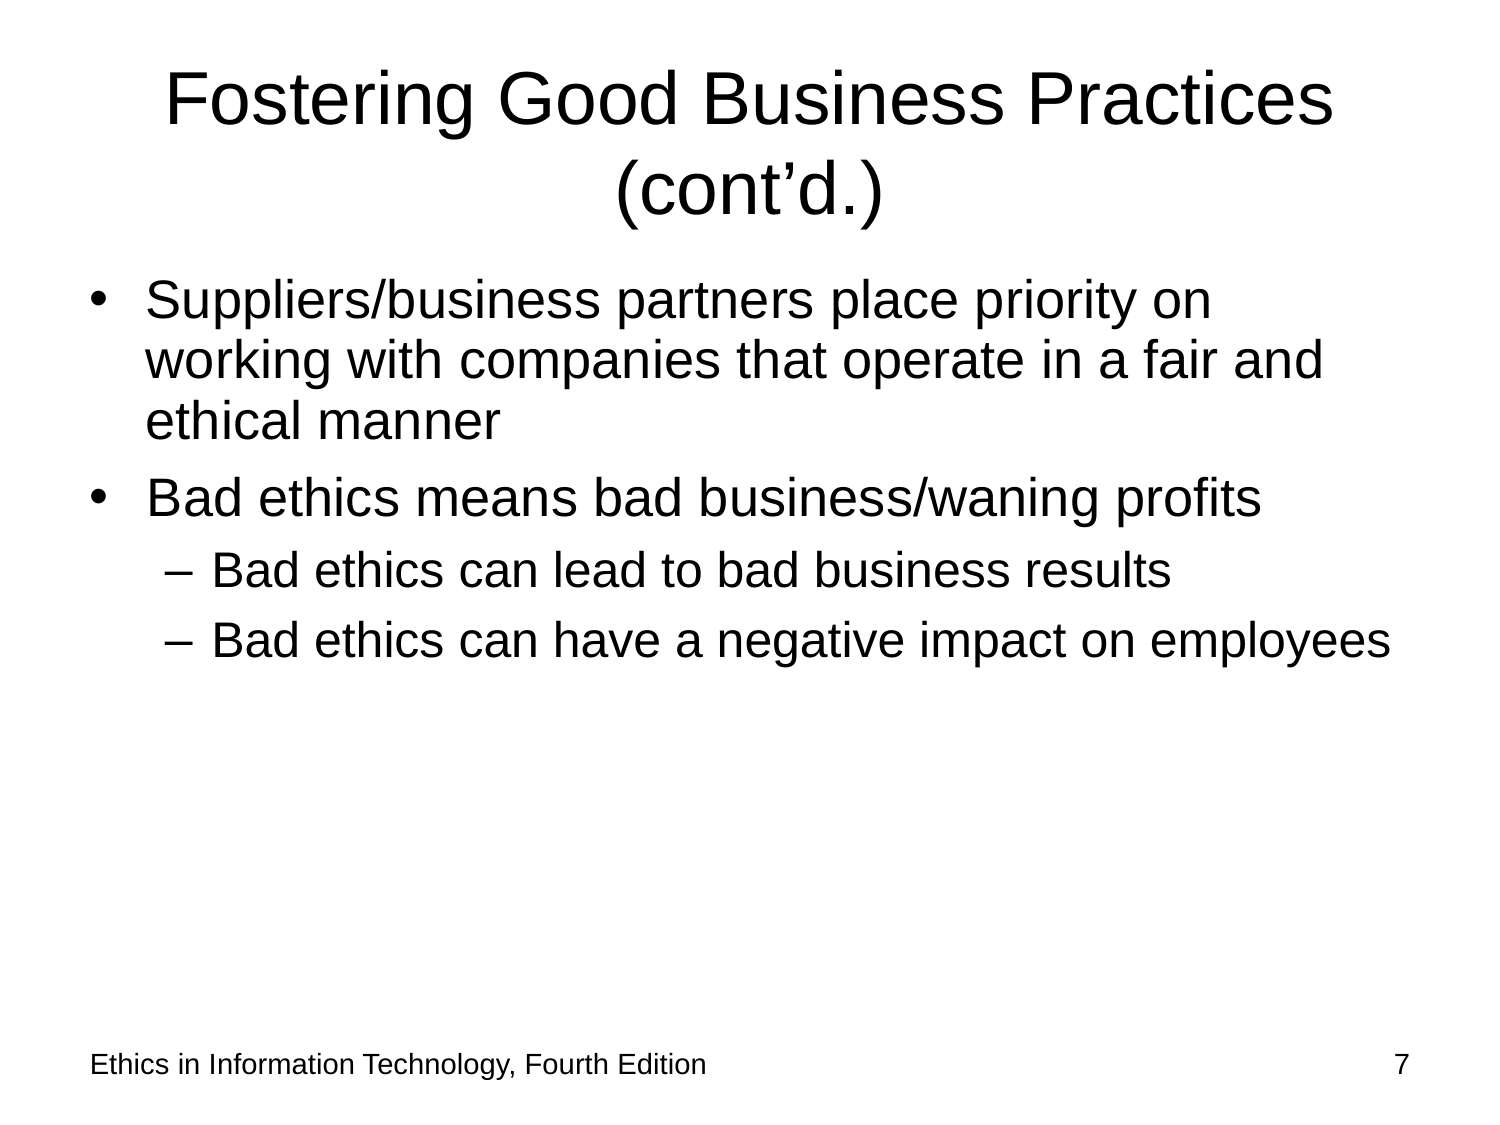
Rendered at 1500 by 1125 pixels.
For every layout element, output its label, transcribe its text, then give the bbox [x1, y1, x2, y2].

footer Ethics in Information Technology, Fourth Edition [74, 1037, 1074, 1103]
list Suppliers/business partners place priority on working with companies that operate in a fair and ethical manner Bad ethics means bad business/waning profits Bad ethics can lead to bad business results Bad ethics can have a negative impact on employees [74, 262, 1426, 916]
title Fostering Good Business Practices (cont’d.) [74, 37, 1426, 242]
slide_number 7 [1074, 1037, 1425, 1103]
